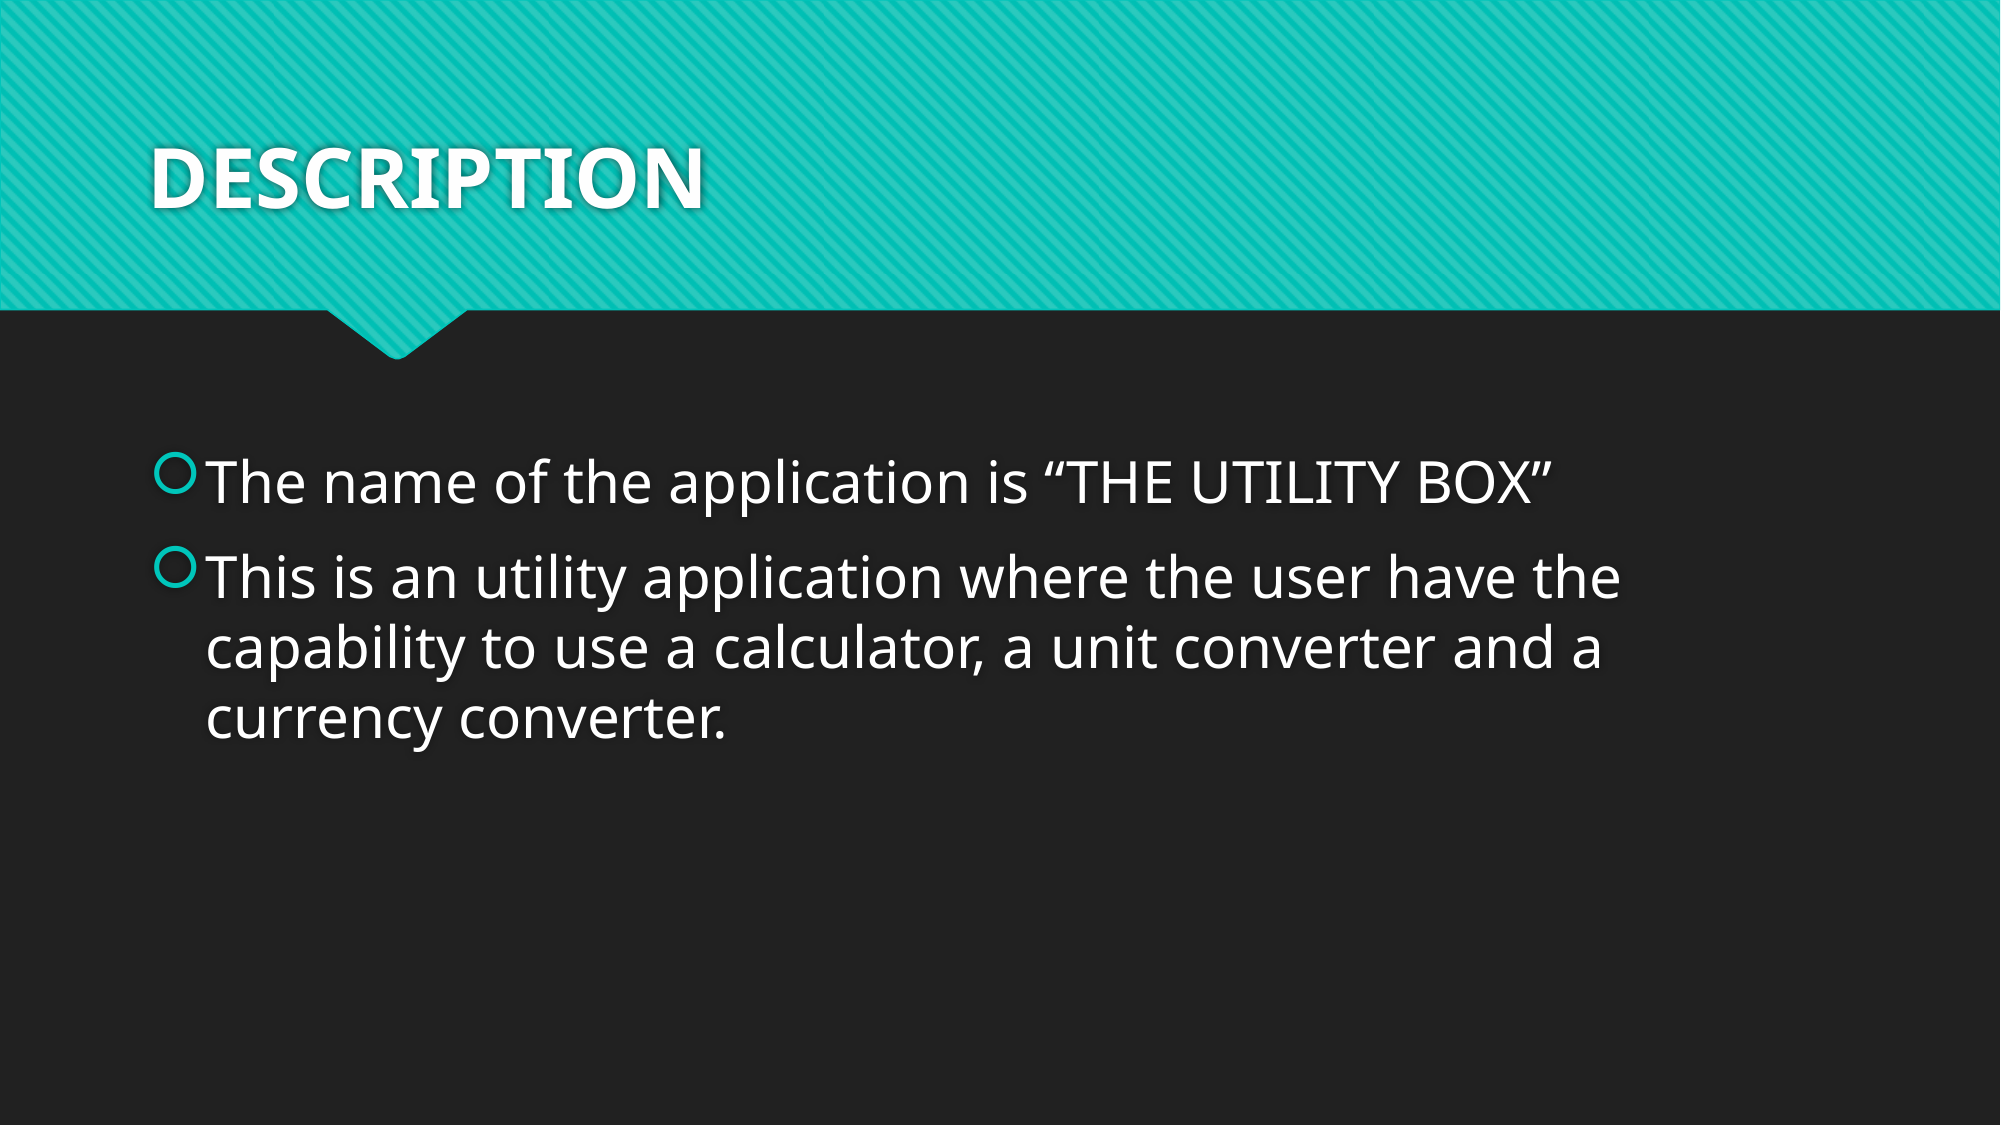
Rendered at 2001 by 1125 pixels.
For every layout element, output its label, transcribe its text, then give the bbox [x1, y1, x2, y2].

title DESCRIPTION [132, 73, 1868, 233]
list The name of the application is “THE UTILITY BOX” This is an utility application where the user have the capability to use a calculator, a unit converter and a currency converter. [134, 364, 1866, 962]
